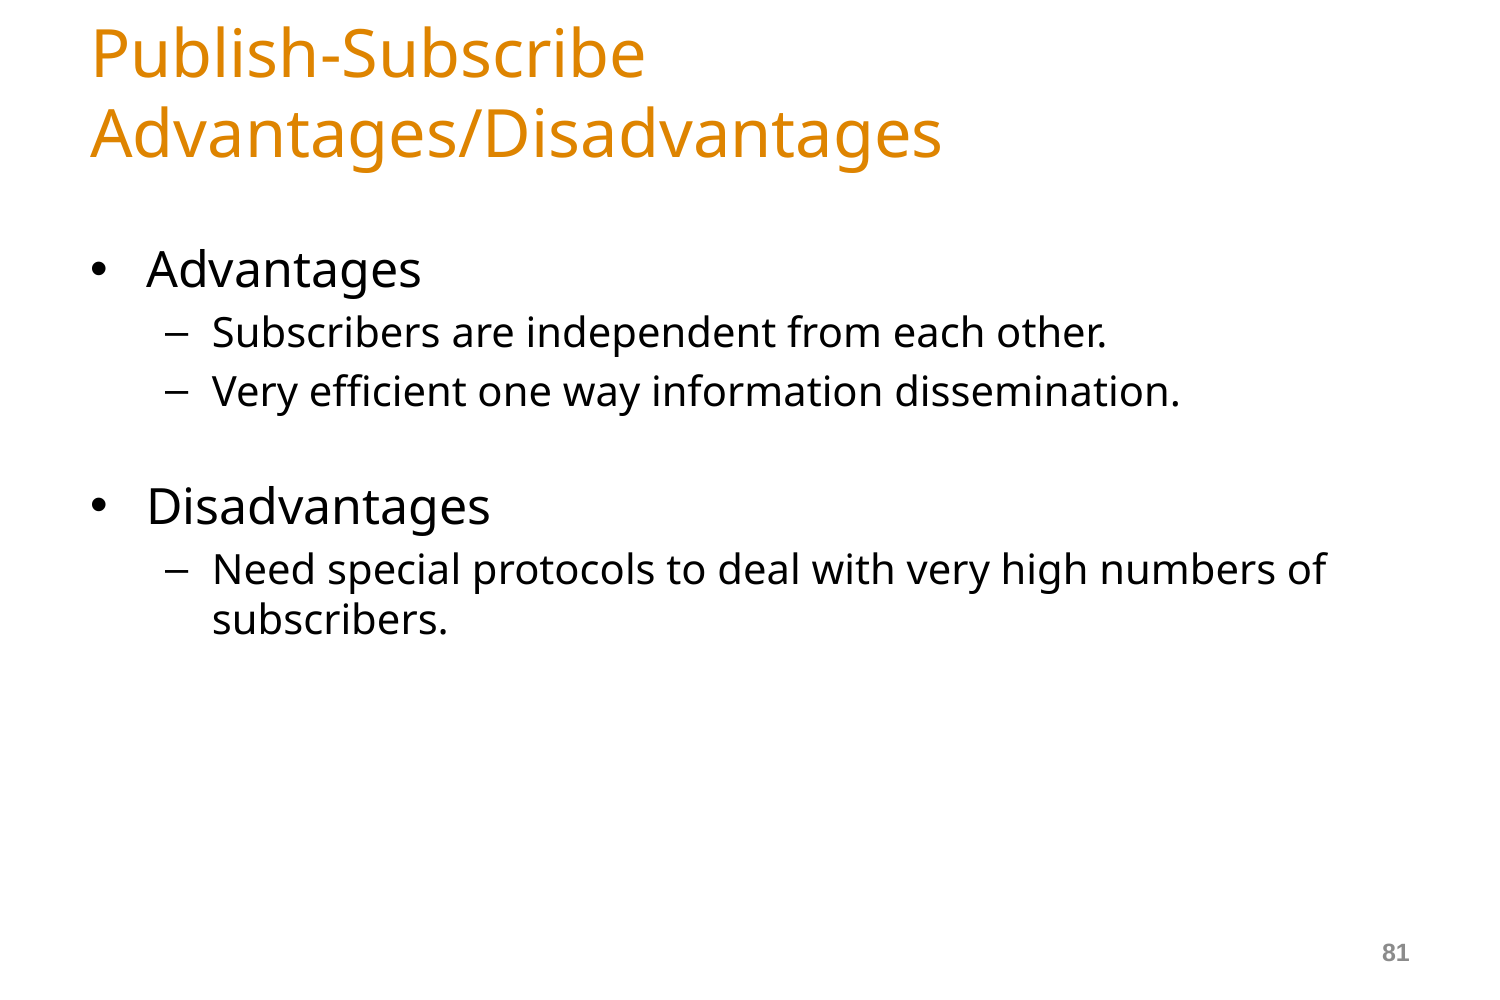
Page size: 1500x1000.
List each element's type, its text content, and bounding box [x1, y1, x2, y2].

title Publish-Subscribe Advantages/Disadvantages [75, 40, 1425, 142]
slide_number 81 [1074, 926, 1425, 981]
list Advantages Subscribers are independent from each other. Very efficient one way information dissemination. Disadvantages Need special protocols to deal with very high numbers of subscribers. [75, 230, 1425, 894]
